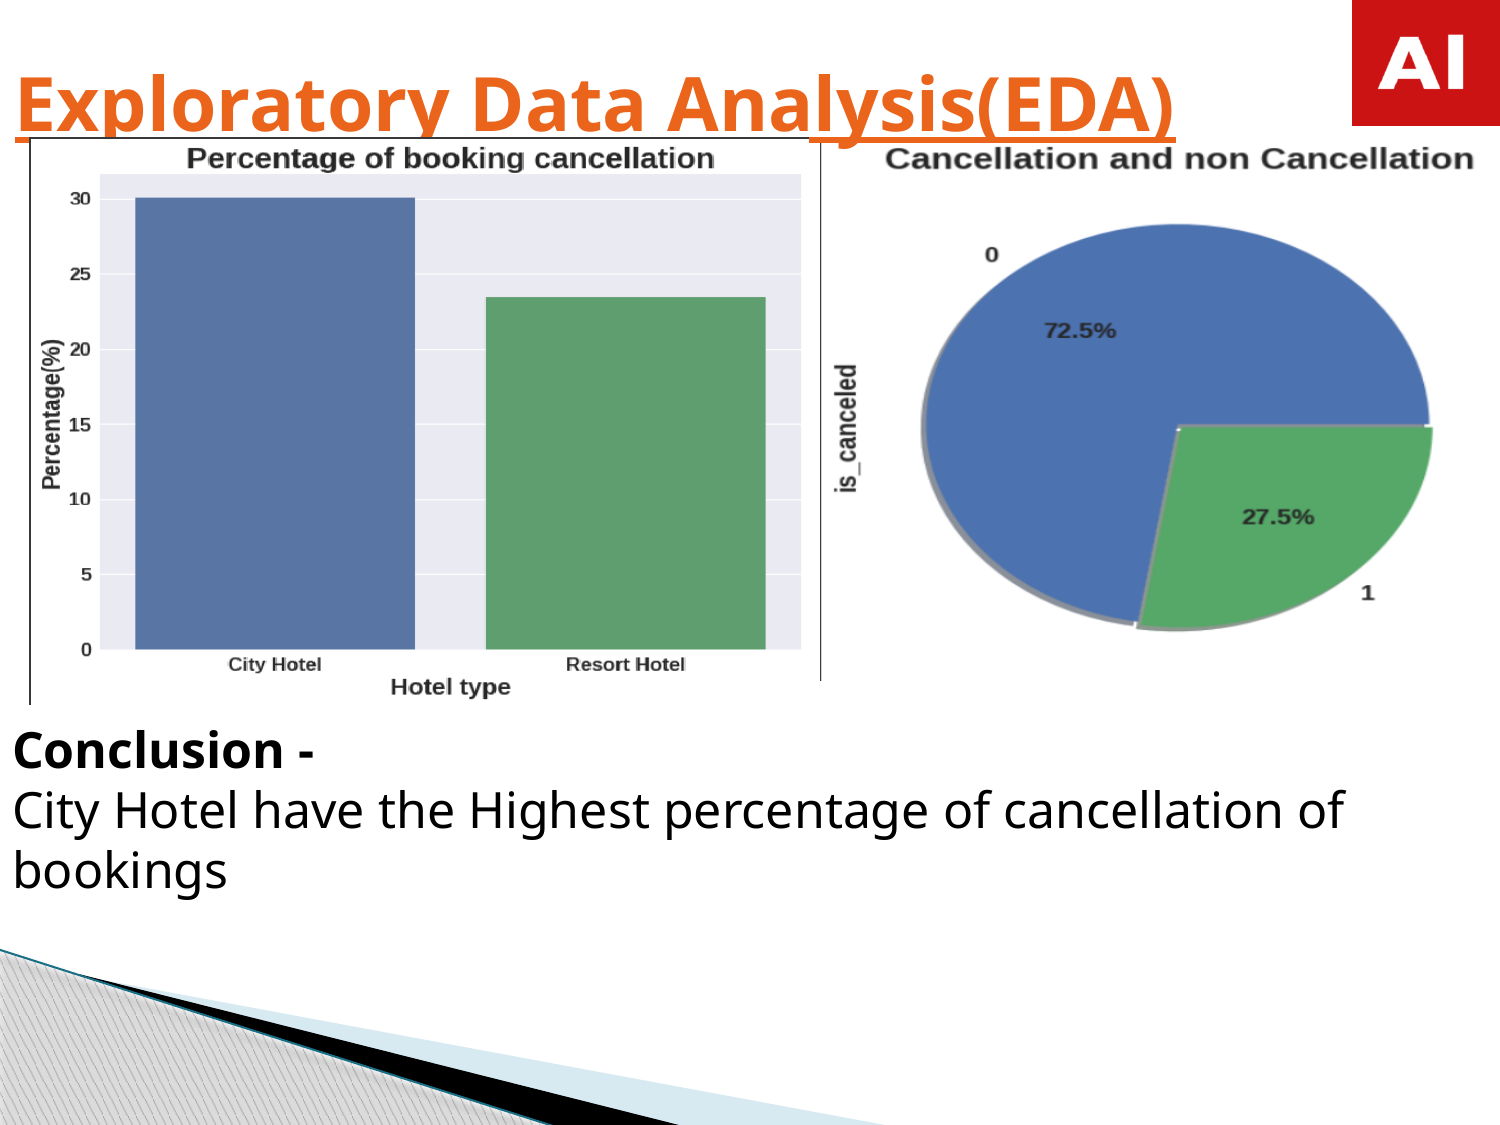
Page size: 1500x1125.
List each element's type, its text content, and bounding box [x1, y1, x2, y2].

text_box Conclusion - City Hotel have the Highest percentage of cancellation of bookings [0, 290, 1500, 906]
picture [1352, 0, 1500, 126]
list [820, 139, 1500, 681]
picture [29, 136, 810, 705]
title Exploratory Data Analysis(EDA) [0, 30, 1354, 173]
